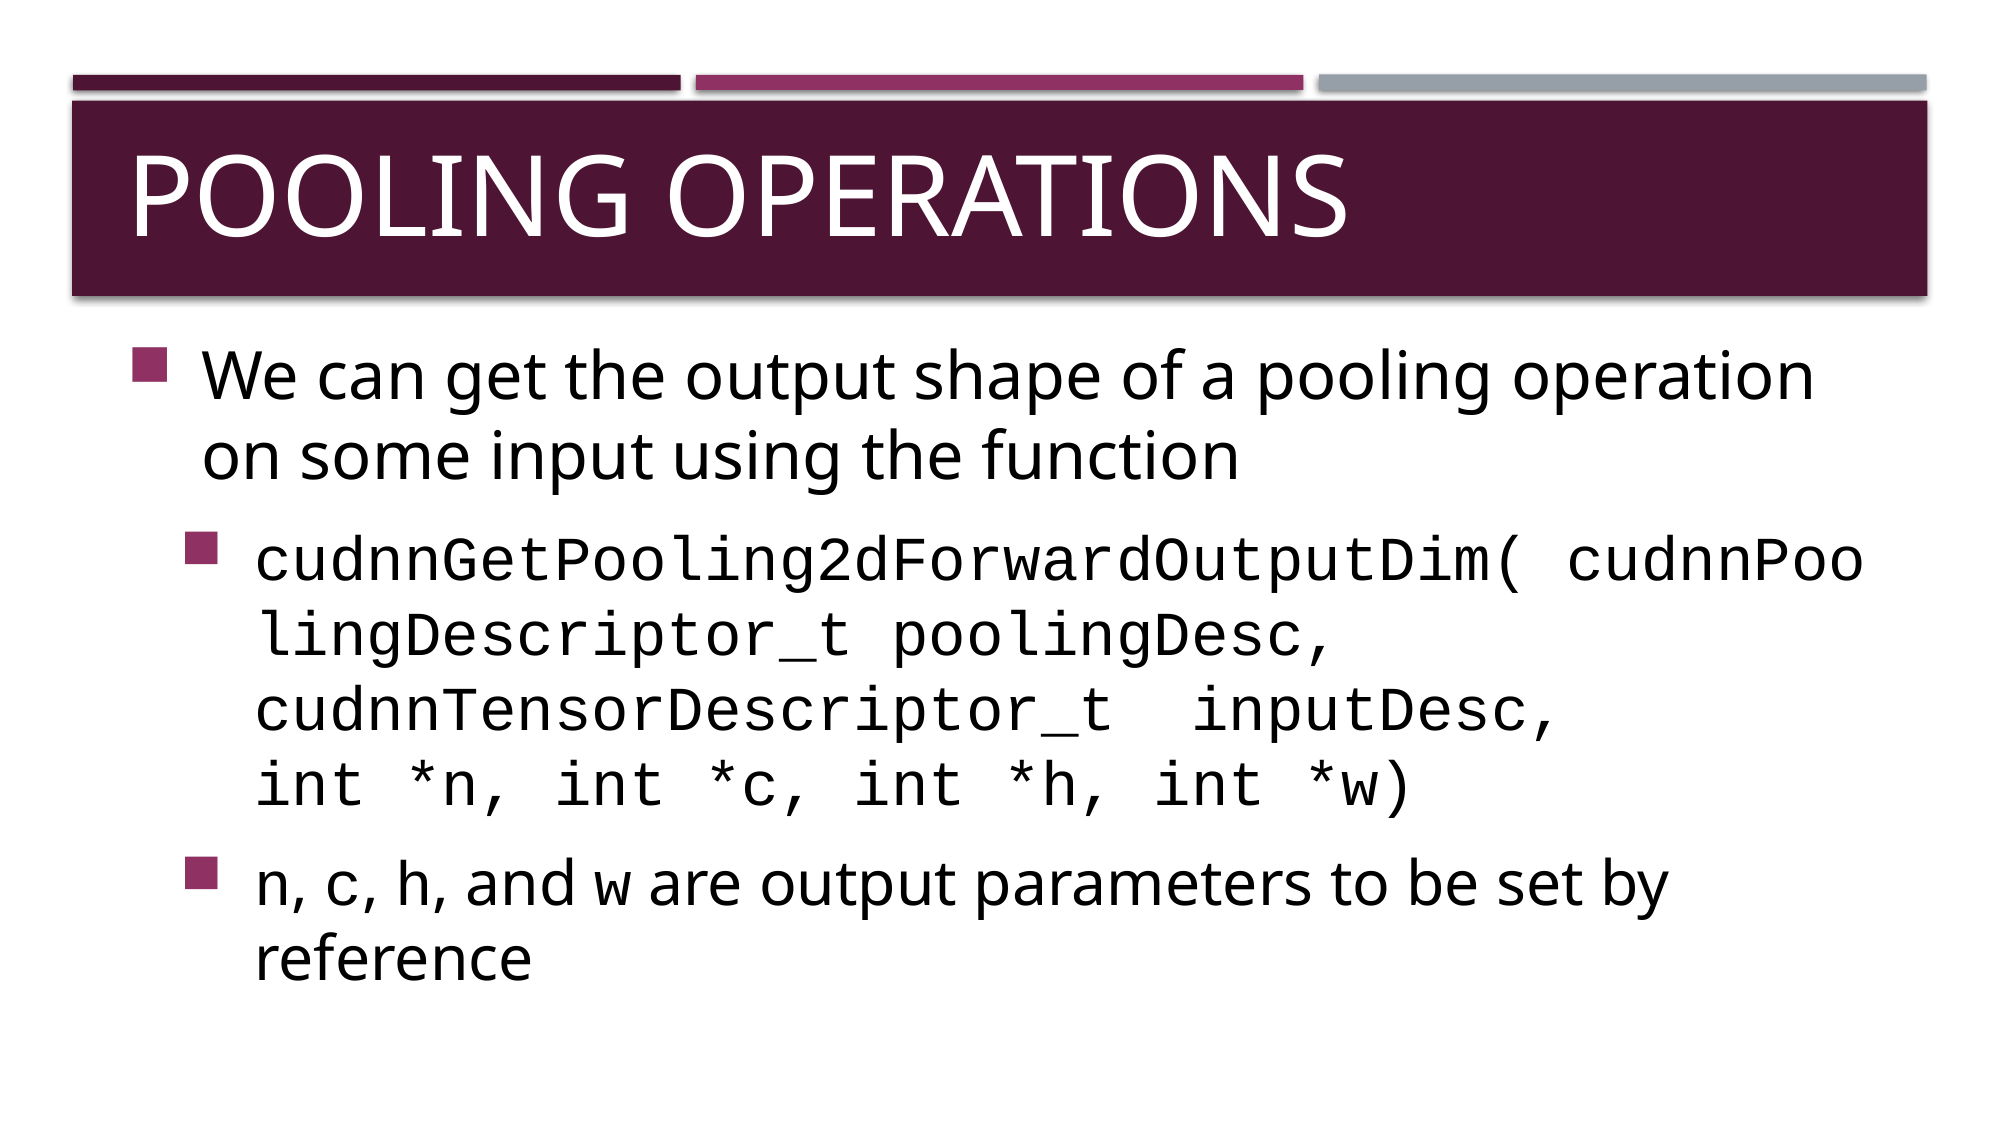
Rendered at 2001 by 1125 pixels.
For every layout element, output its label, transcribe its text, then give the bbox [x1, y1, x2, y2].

title Pooling Operations [111, 114, 1880, 267]
list We can get the output shape of a pooling operation on some input using the function cudnnGetPooling2dForwardOutputDim( cudnnPoolingDescriptor_t poolingDesc, cudnnTensorDescriptor_t inputDesc, int *n, int *c, int *h, int *w) n, c, h, and w are output parameters to be set by reference [111, 325, 1909, 1048]
